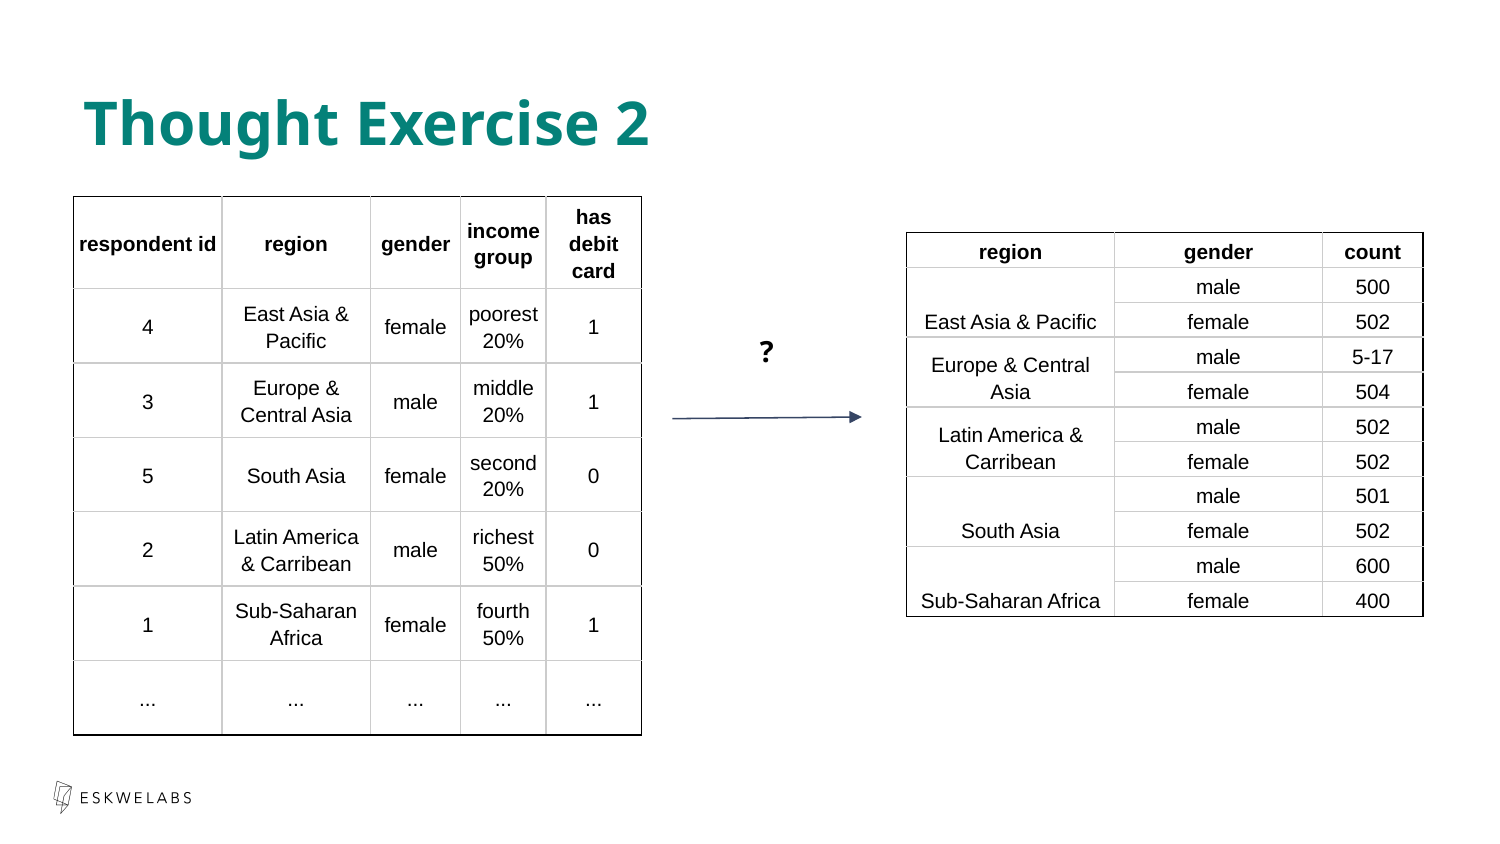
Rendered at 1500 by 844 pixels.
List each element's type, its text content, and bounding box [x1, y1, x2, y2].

table_cell female [371, 289, 460, 362]
table_header region [223, 197, 370, 288]
table_cell Europe & Central Asia [223, 364, 370, 437]
table_cell 502 [1323, 303, 1422, 336]
text_box Thought Exercise 2 [68, 70, 997, 173]
table_cell male [1115, 268, 1322, 302]
table_cell 502 [1323, 512, 1422, 546]
table_cell East Asia & Pacific [907, 268, 1114, 336]
table_cell ... [461, 661, 545, 734]
table_cell male [371, 512, 460, 585]
table_cell 2 [74, 512, 221, 585]
table_cell male [1115, 477, 1322, 511]
table_cell male [1115, 547, 1322, 581]
table_header income group [461, 197, 545, 288]
table_cell 502 [1323, 408, 1422, 441]
table_header gender [371, 197, 460, 288]
table_cell poorest 20% [461, 289, 545, 362]
table_cell 0 [547, 438, 641, 511]
table_header count [1323, 233, 1422, 267]
table_cell 1 [74, 587, 221, 660]
table_cell Sub-Saharan Africa [223, 587, 370, 660]
table_cell female [1115, 582, 1322, 616]
table_cell fourth 50% [461, 587, 545, 660]
text_box ? [730, 318, 804, 384]
table_cell 1 [547, 289, 641, 362]
table_cell 4 [74, 289, 221, 362]
table_cell 500 [1323, 268, 1422, 302]
table_cell South Asia [907, 477, 1114, 546]
table_cell female [1115, 373, 1322, 406]
table_cell male [1115, 408, 1322, 441]
picture [37, 778, 207, 820]
table_header respondent id [74, 197, 221, 288]
table_cell East Asia & Pacific [223, 289, 370, 362]
table_cell Latin America & Carribean [223, 512, 370, 585]
table_cell 400 [1323, 582, 1422, 616]
table_cell 1 [547, 587, 641, 660]
table_cell ... [371, 661, 460, 734]
table_cell 3 [74, 364, 221, 437]
table_cell 5-17 [1323, 338, 1422, 371]
table_cell second 20% [461, 438, 545, 511]
table_cell 502 [1323, 442, 1422, 476]
table_header region [907, 233, 1114, 267]
table_cell 5 [74, 438, 221, 511]
table_cell ... [223, 661, 370, 734]
table_header has debit card [547, 197, 641, 288]
table_cell South Asia [223, 438, 370, 511]
table_cell female [1115, 512, 1322, 546]
table_cell richest 50% [461, 512, 545, 585]
table_cell ... [547, 661, 641, 734]
table_cell middle 20% [461, 364, 545, 437]
table_cell Sub-Saharan Africa [907, 547, 1114, 616]
table_cell 1 [547, 364, 641, 437]
table_cell 501 [1323, 477, 1422, 511]
table_cell male [371, 364, 460, 437]
table_cell 504 [1323, 373, 1422, 406]
table_cell female [1115, 442, 1322, 476]
table_cell 600 [1323, 547, 1422, 581]
table_header gender [1115, 233, 1322, 267]
table_cell male [1115, 338, 1322, 371]
table_cell 0 [547, 512, 641, 585]
table_cell Europe & Central Asia [907, 338, 1114, 406]
table_cell female [371, 587, 460, 660]
table_cell Latin America & Carribean [907, 408, 1114, 476]
table_cell female [1115, 303, 1322, 336]
table_cell ... [74, 661, 221, 734]
table_cell female [371, 438, 460, 511]
